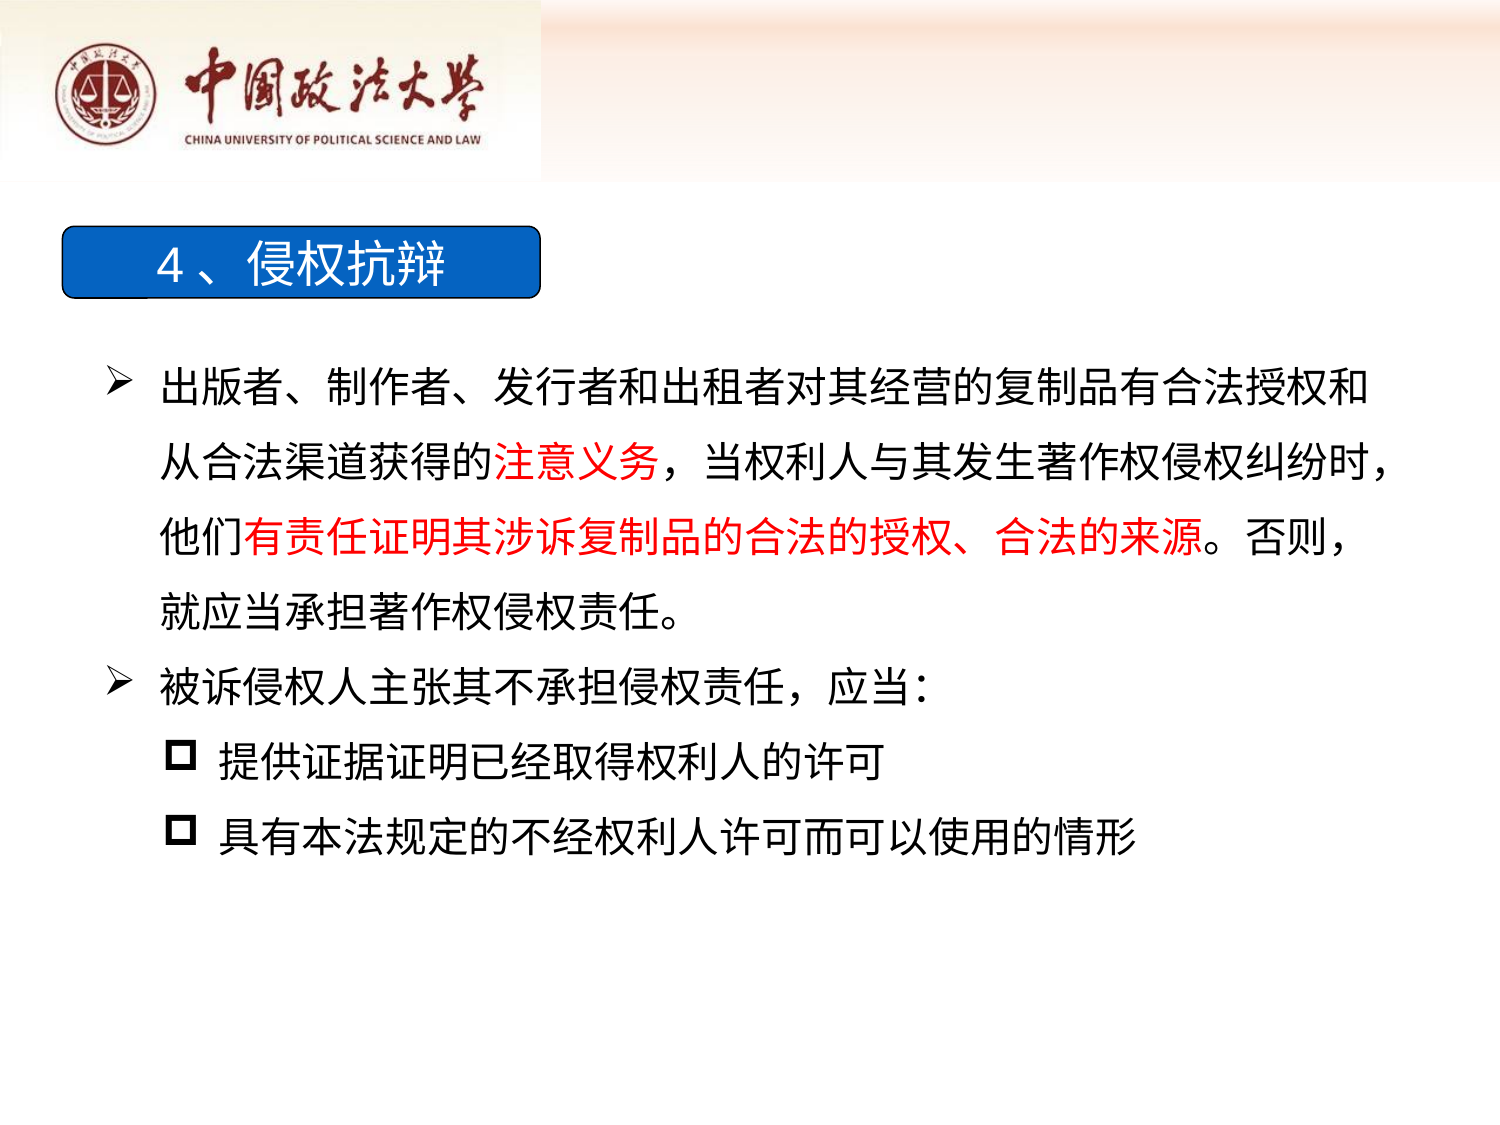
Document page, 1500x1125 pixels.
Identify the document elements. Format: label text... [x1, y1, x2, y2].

text_box 出版者、制作者、发行者和出租者对其经营的复制品有合法授权和从合法渠道获得的注意义务，当权利人与其发生著作权侵权纠纷时，他们有责任证明其涉诉复制品的合法的授权、合法的来源。否则，就应当承担著作权侵权责任。 被诉侵权人主张其不承担侵权责任，应当： 提供证据证明已经取得权利人的许可 具有本法规定的不经权利人许可而可以使用的情形 [88, 328, 1412, 944]
text_box 4、侵权抗辩 [62, 226, 541, 298]
picture [0, 0, 1500, 182]
